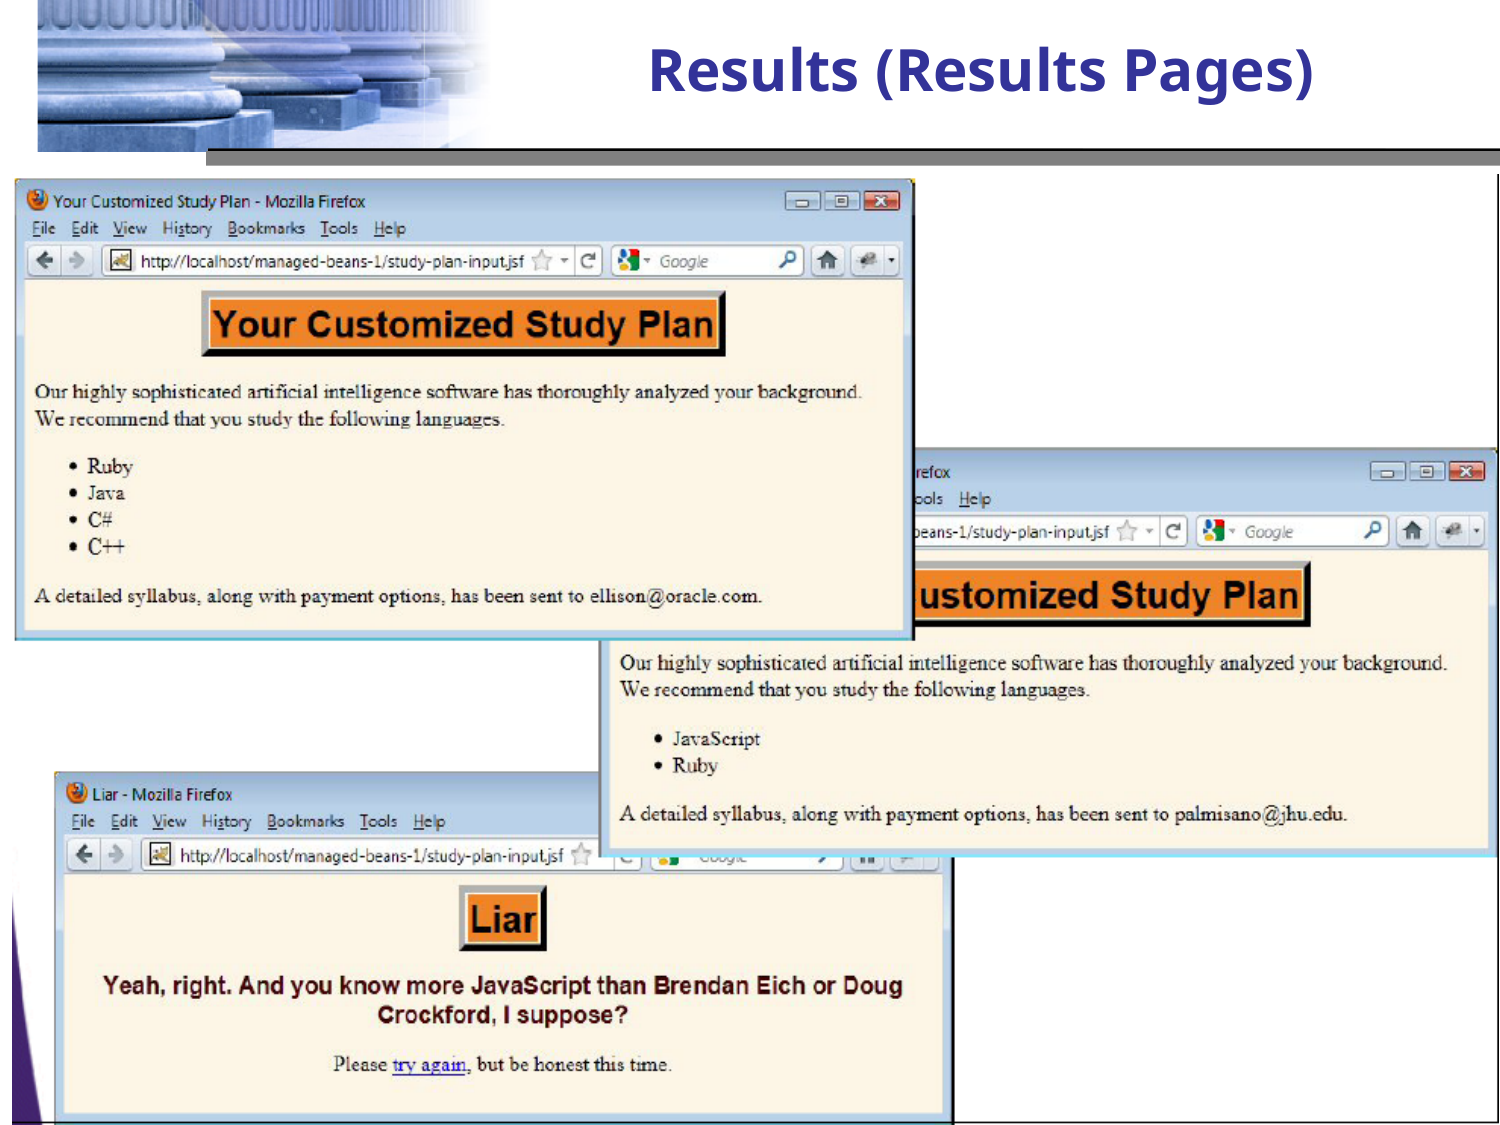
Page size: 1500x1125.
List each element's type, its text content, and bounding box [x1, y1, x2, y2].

picture [37, 0, 462, 152]
picture [12, 174, 1499, 1125]
title Results (Results Pages) [462, 0, 1500, 151]
